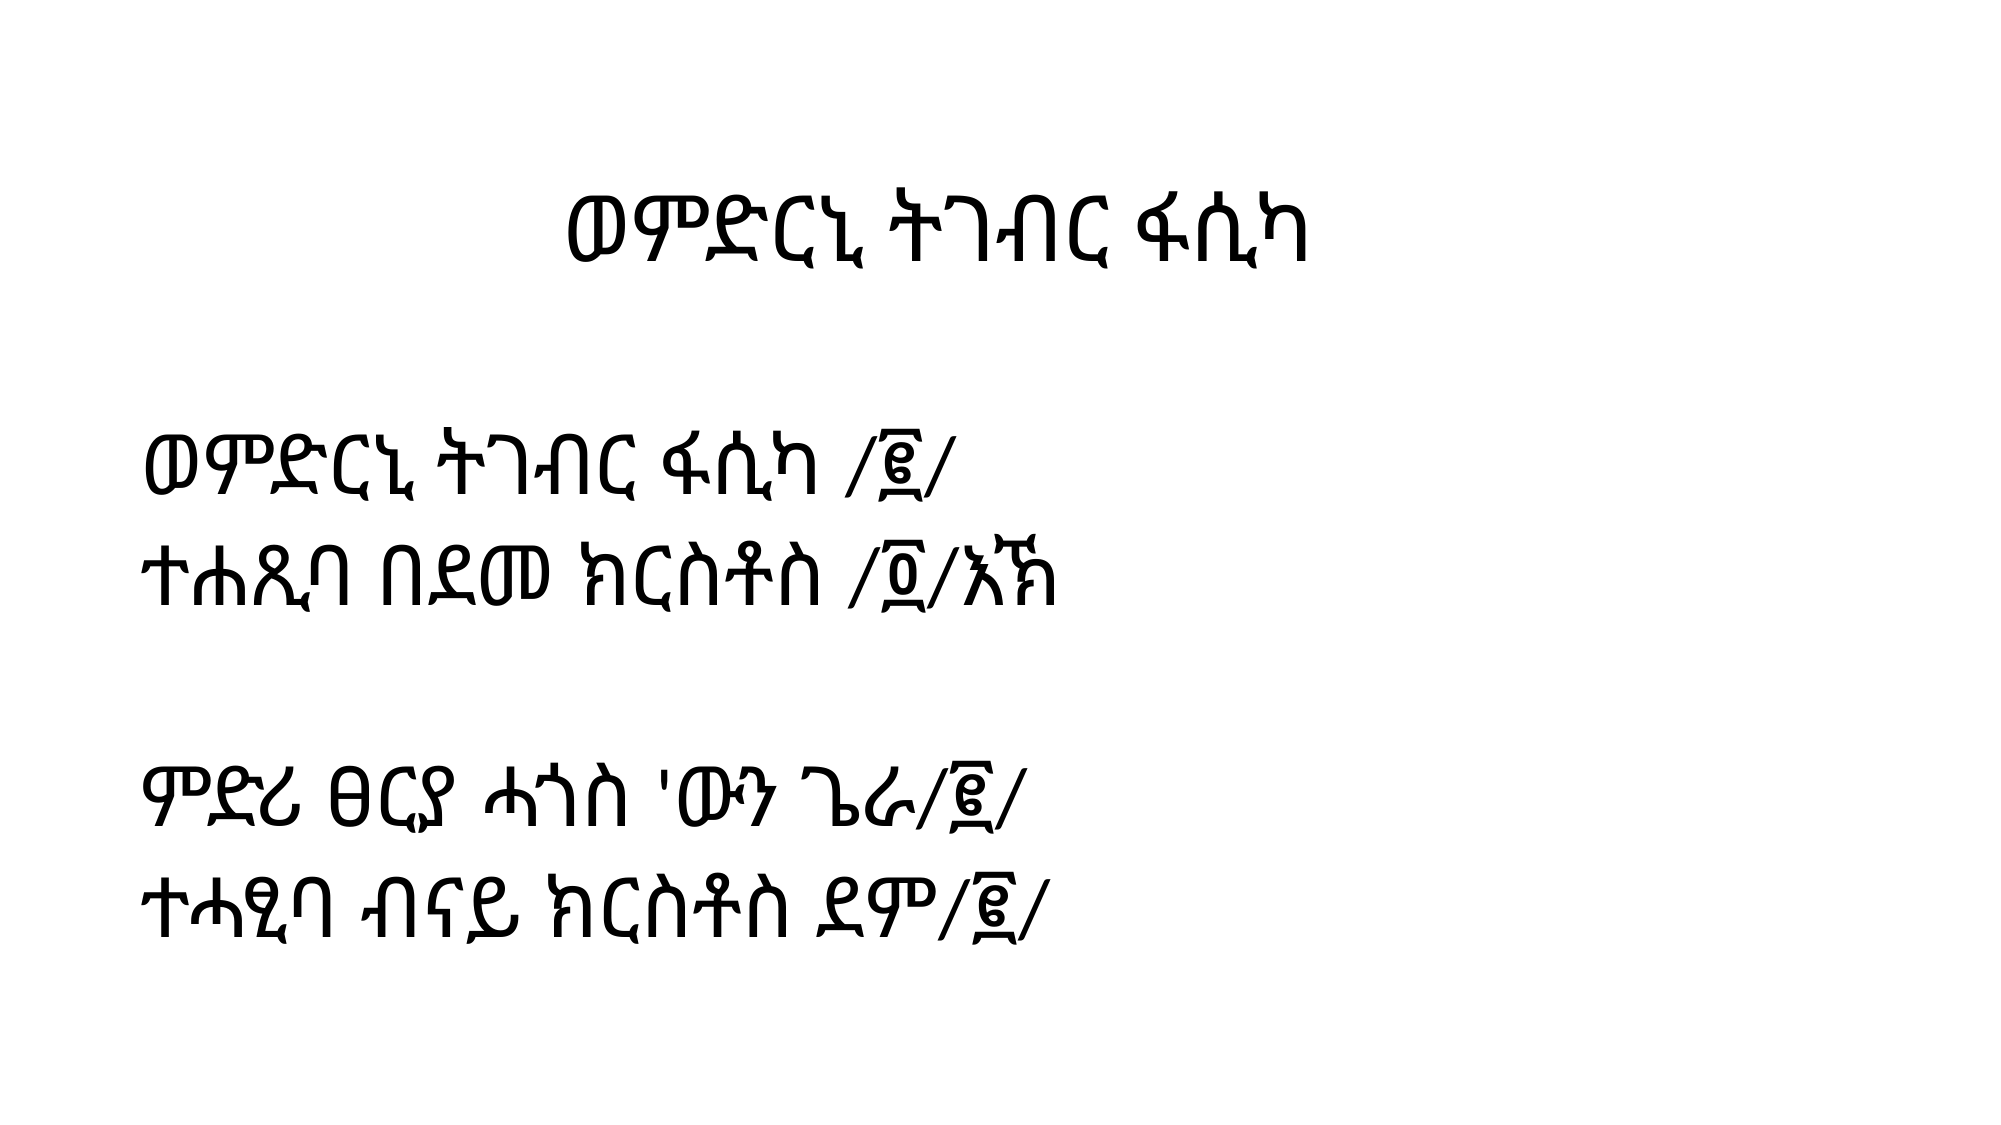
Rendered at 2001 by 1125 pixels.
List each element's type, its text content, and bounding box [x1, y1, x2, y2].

list ወምድርኒ ትገብር ፋሲካ ወምድርኒ ትገብር ፋሲካ /፪/ ተሐጺባ በደመ ክርስቶስ /፬/እኽ ምድሪ ፀርያ ሓጎስ 'ውን ጌራ/፪/ ተሓፂባ ብናይ ክርስቶስ ደም/፪/ [125, 175, 1847, 1092]
